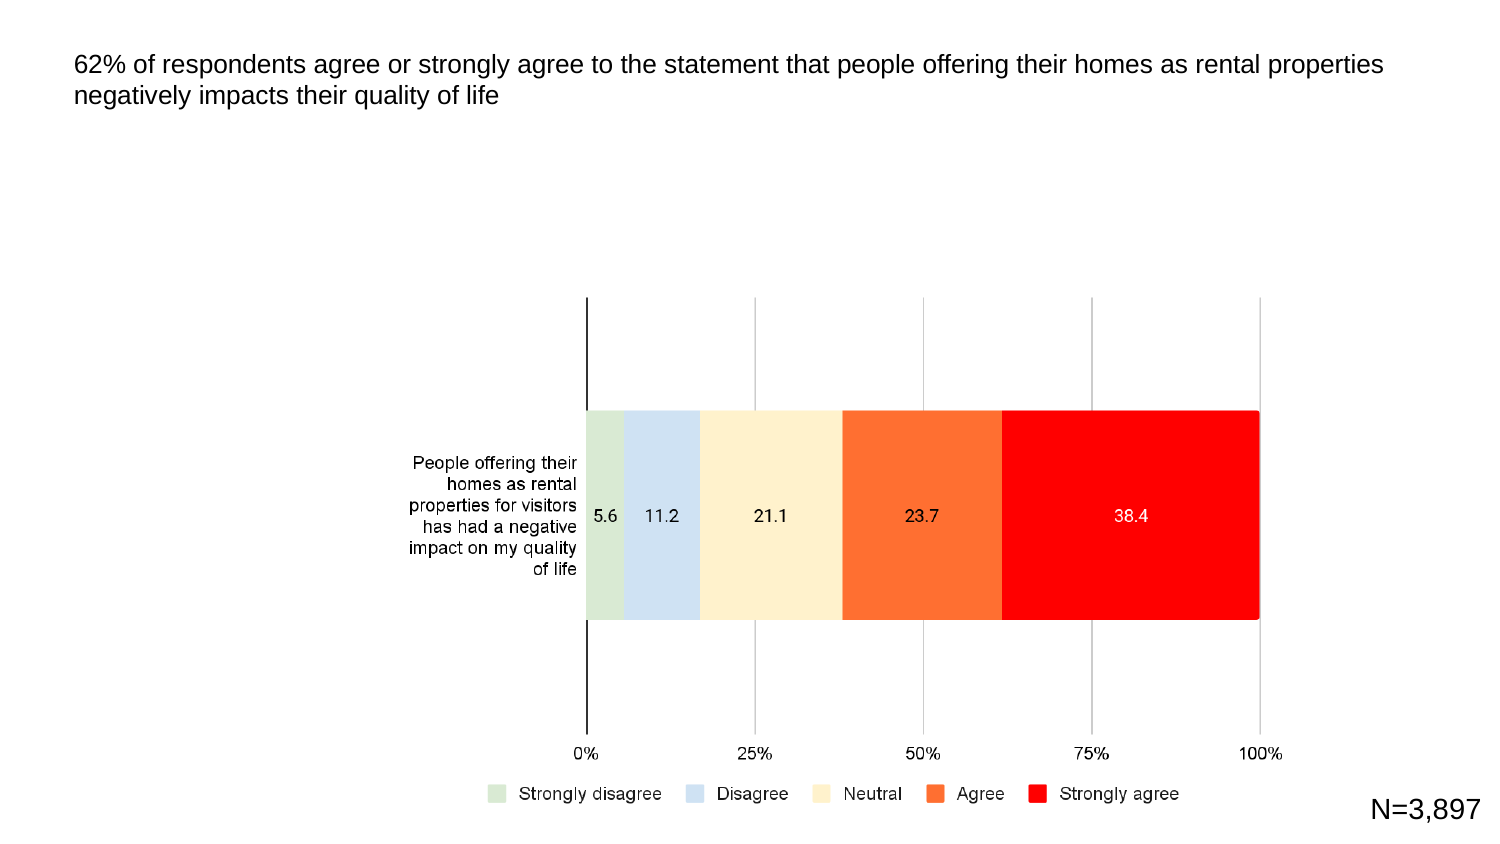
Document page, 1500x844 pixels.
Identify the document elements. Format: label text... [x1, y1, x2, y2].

title 62% of respondents agree or strongly agree to the statement that people offering their homes as rental properties negatively impacts their quality of life [58, 32, 1457, 127]
text_box N=3,897 [1355, 775, 1500, 841]
picture [378, 269, 1288, 832]
